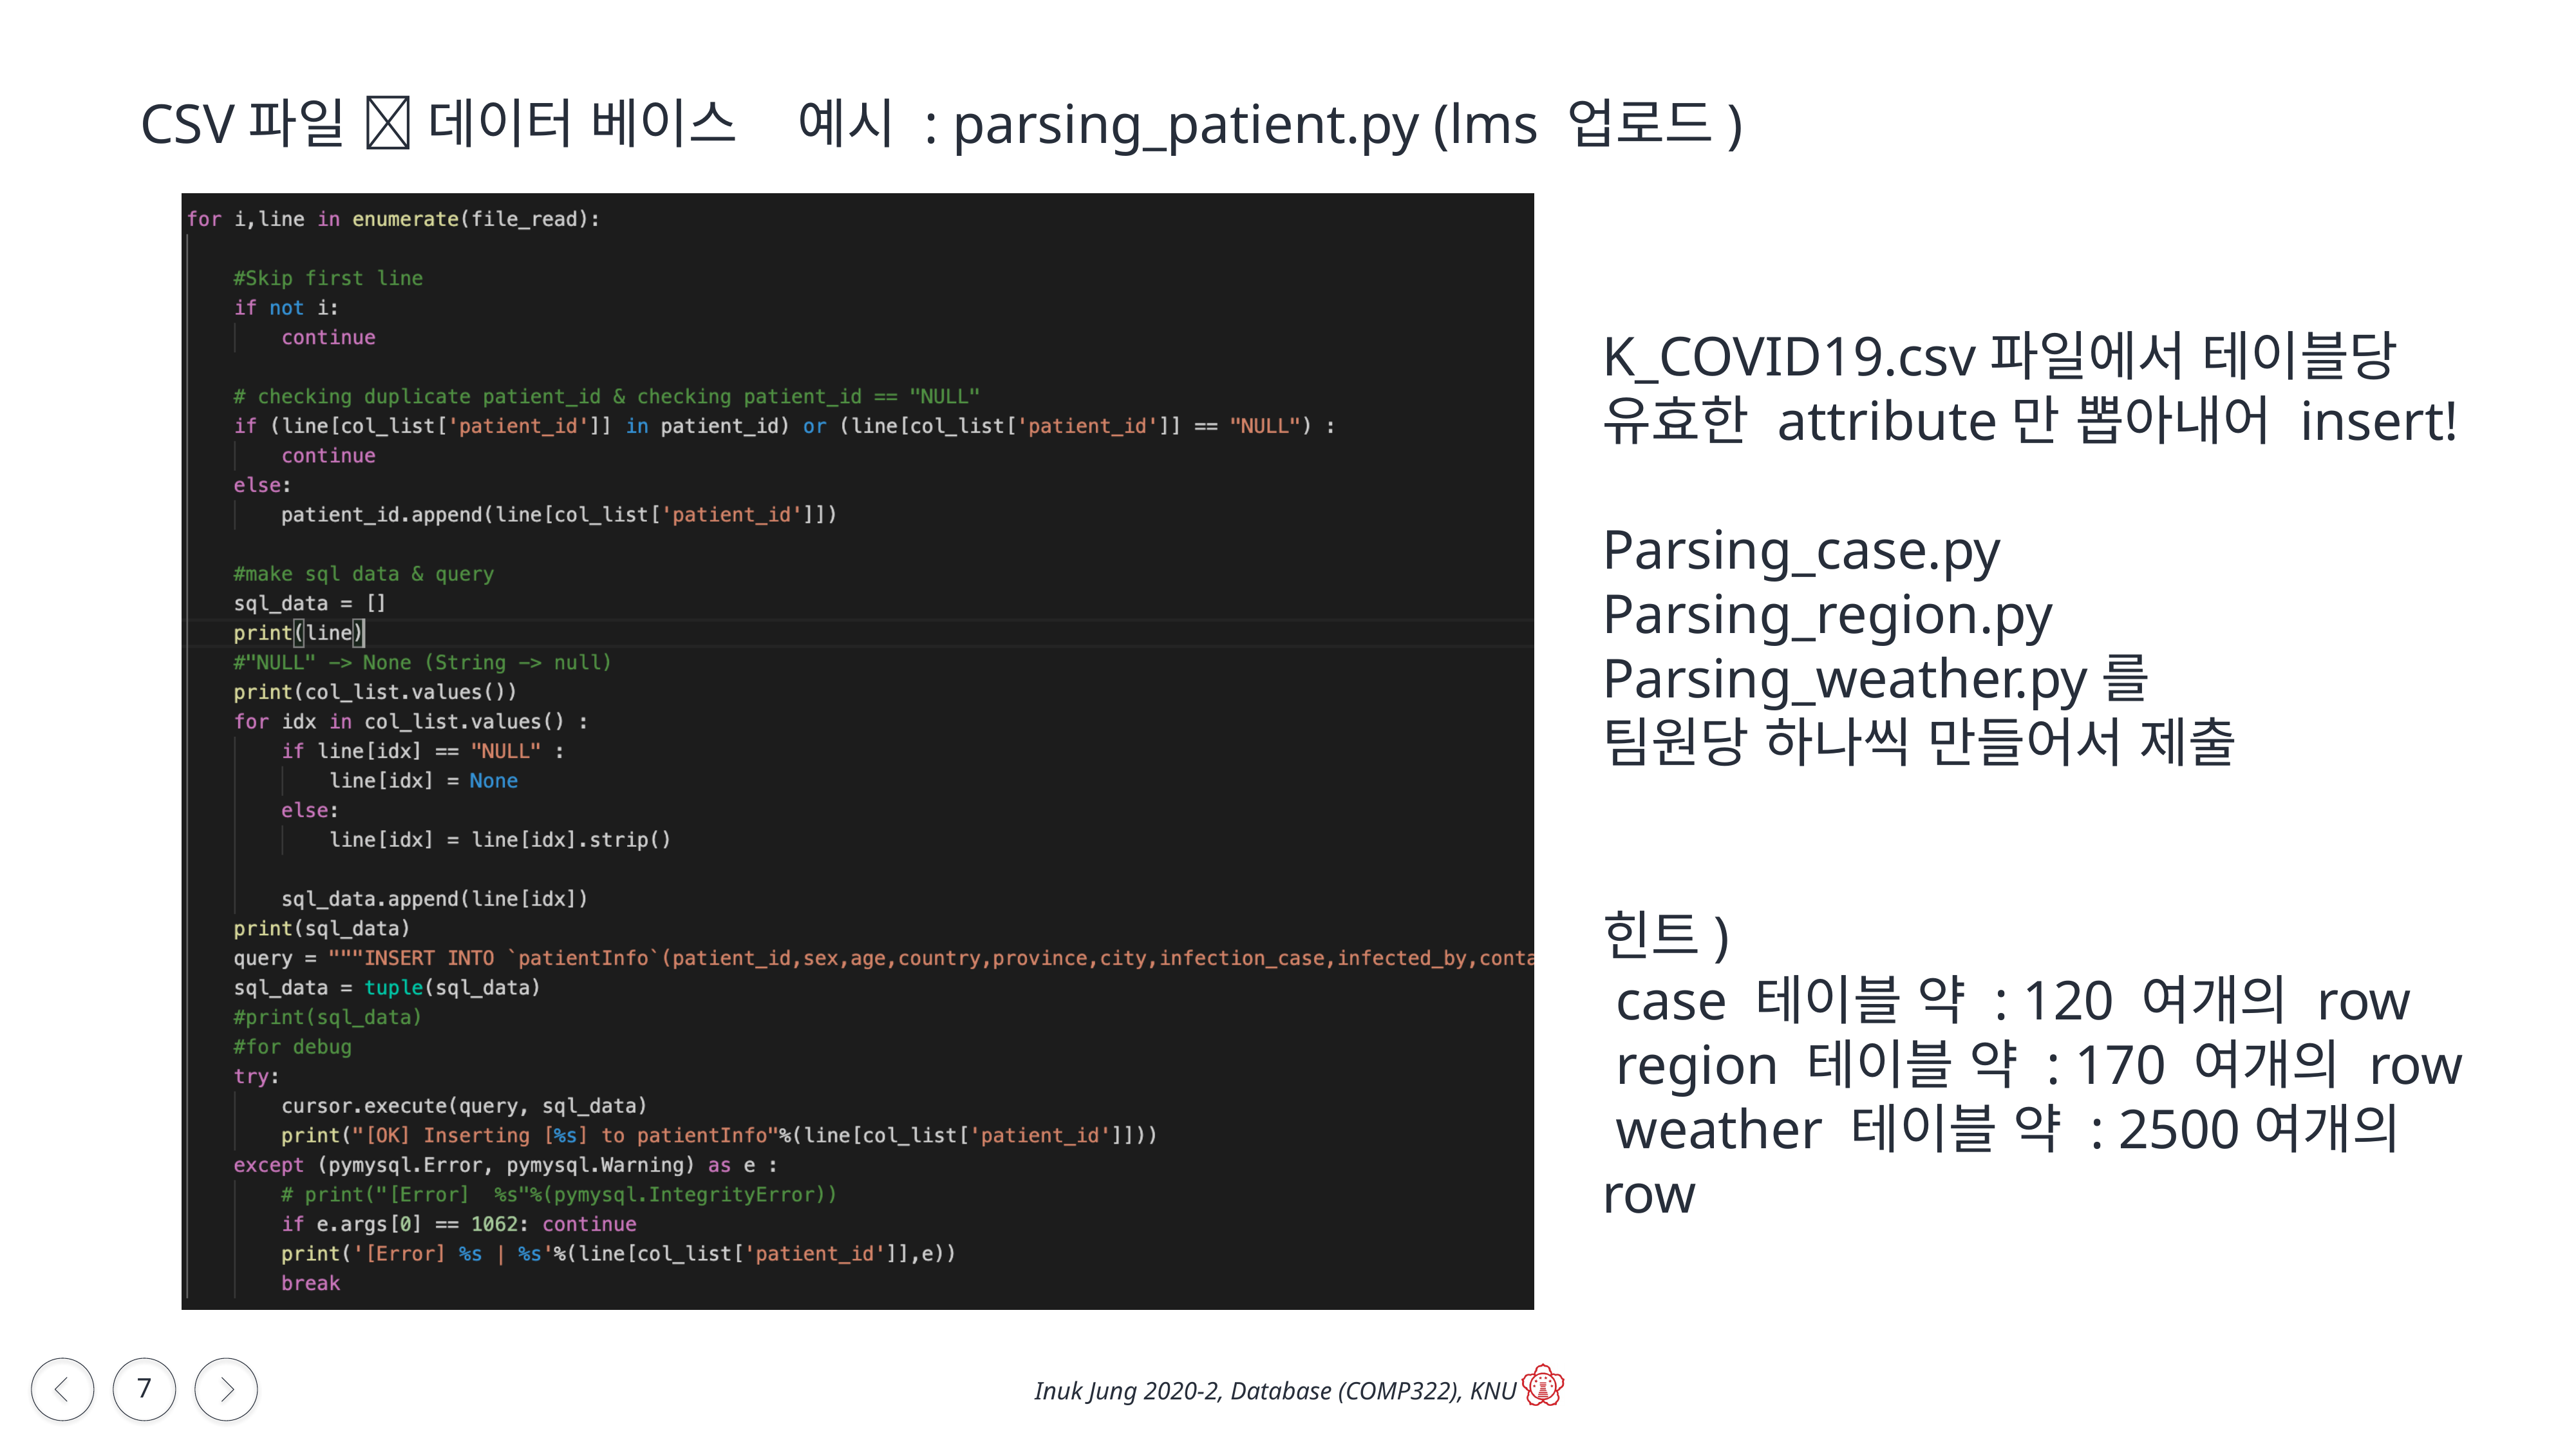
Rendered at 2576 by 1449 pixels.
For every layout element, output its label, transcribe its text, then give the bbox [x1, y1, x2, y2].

picture [1521, 1363, 1565, 1406]
text_box CSV파일  데이터 베이스 예시 : parsing_patient.py (lms 업로드) [130, 84, 1753, 159]
text_box K_COVID19.csv파일에서 테이블당 유효한 attribute만 뽑아내어 insert! Parsing_case.py Parsing_region.py Parsing_weather.py를 팀원당 하나씩 만들어서 제출 힌트) case 테이블 약 : 120 여개의 row region 테이블 약 : 170 여개의 row weather 테이블 약 : 2500여개의 row [1592, 317, 2528, 1293]
picture [181, 193, 1534, 1310]
